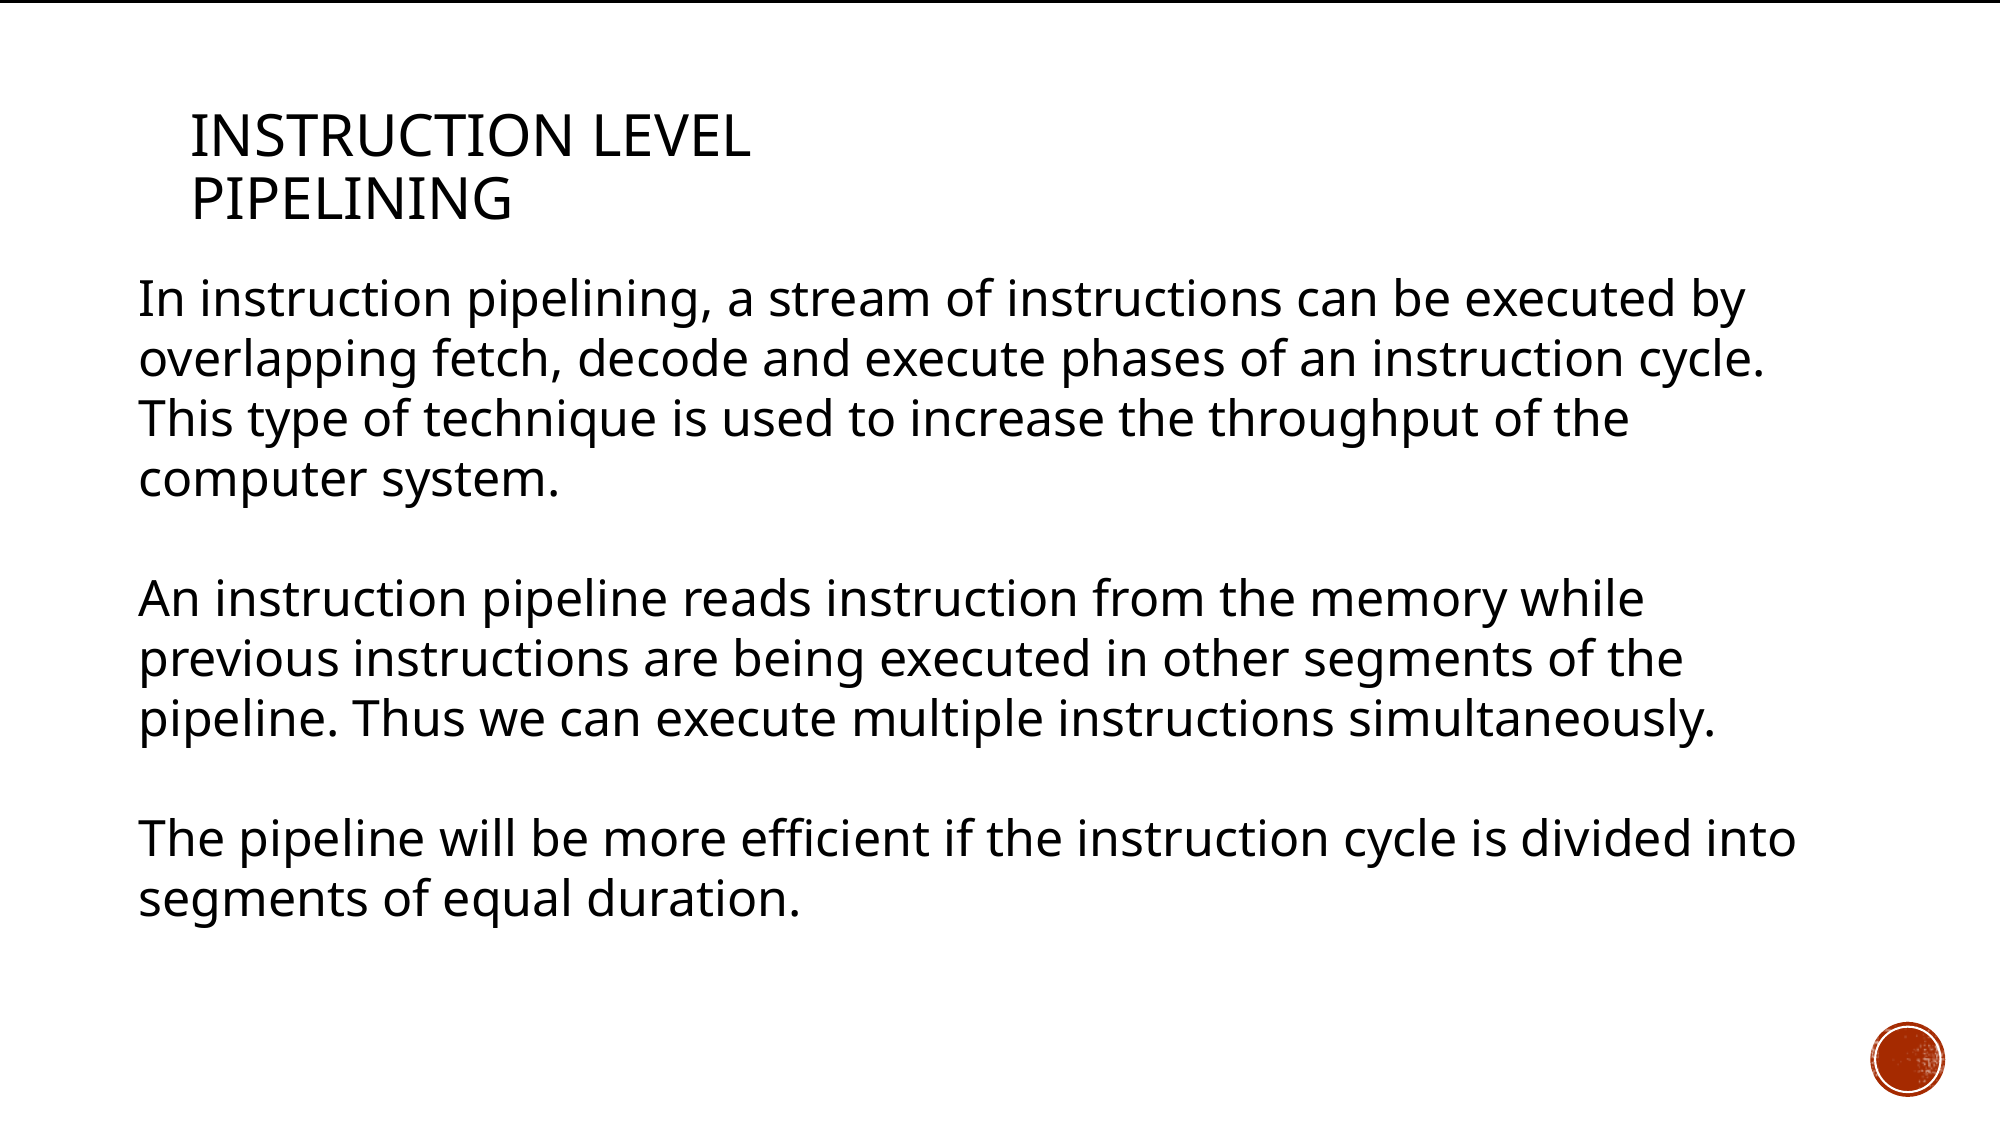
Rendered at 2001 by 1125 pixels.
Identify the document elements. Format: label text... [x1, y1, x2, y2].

text_box In instruction pipelining, a stream of instructions can be executed by overlapping fetch, decode and execute phases of an instruction cycle. This type of technique is used to increase the throughput of the computer system. An instruction pipeline reads instruction from the memory while previous instructions are being executed in other segments of the pipeline. Thus we can execute multiple instructions simultaneously. The pipeline will be more efficient if the instruction cycle is divided into segments of equal duration. [123, 258, 1825, 934]
title Instruction level pipelining [175, 79, 929, 258]
